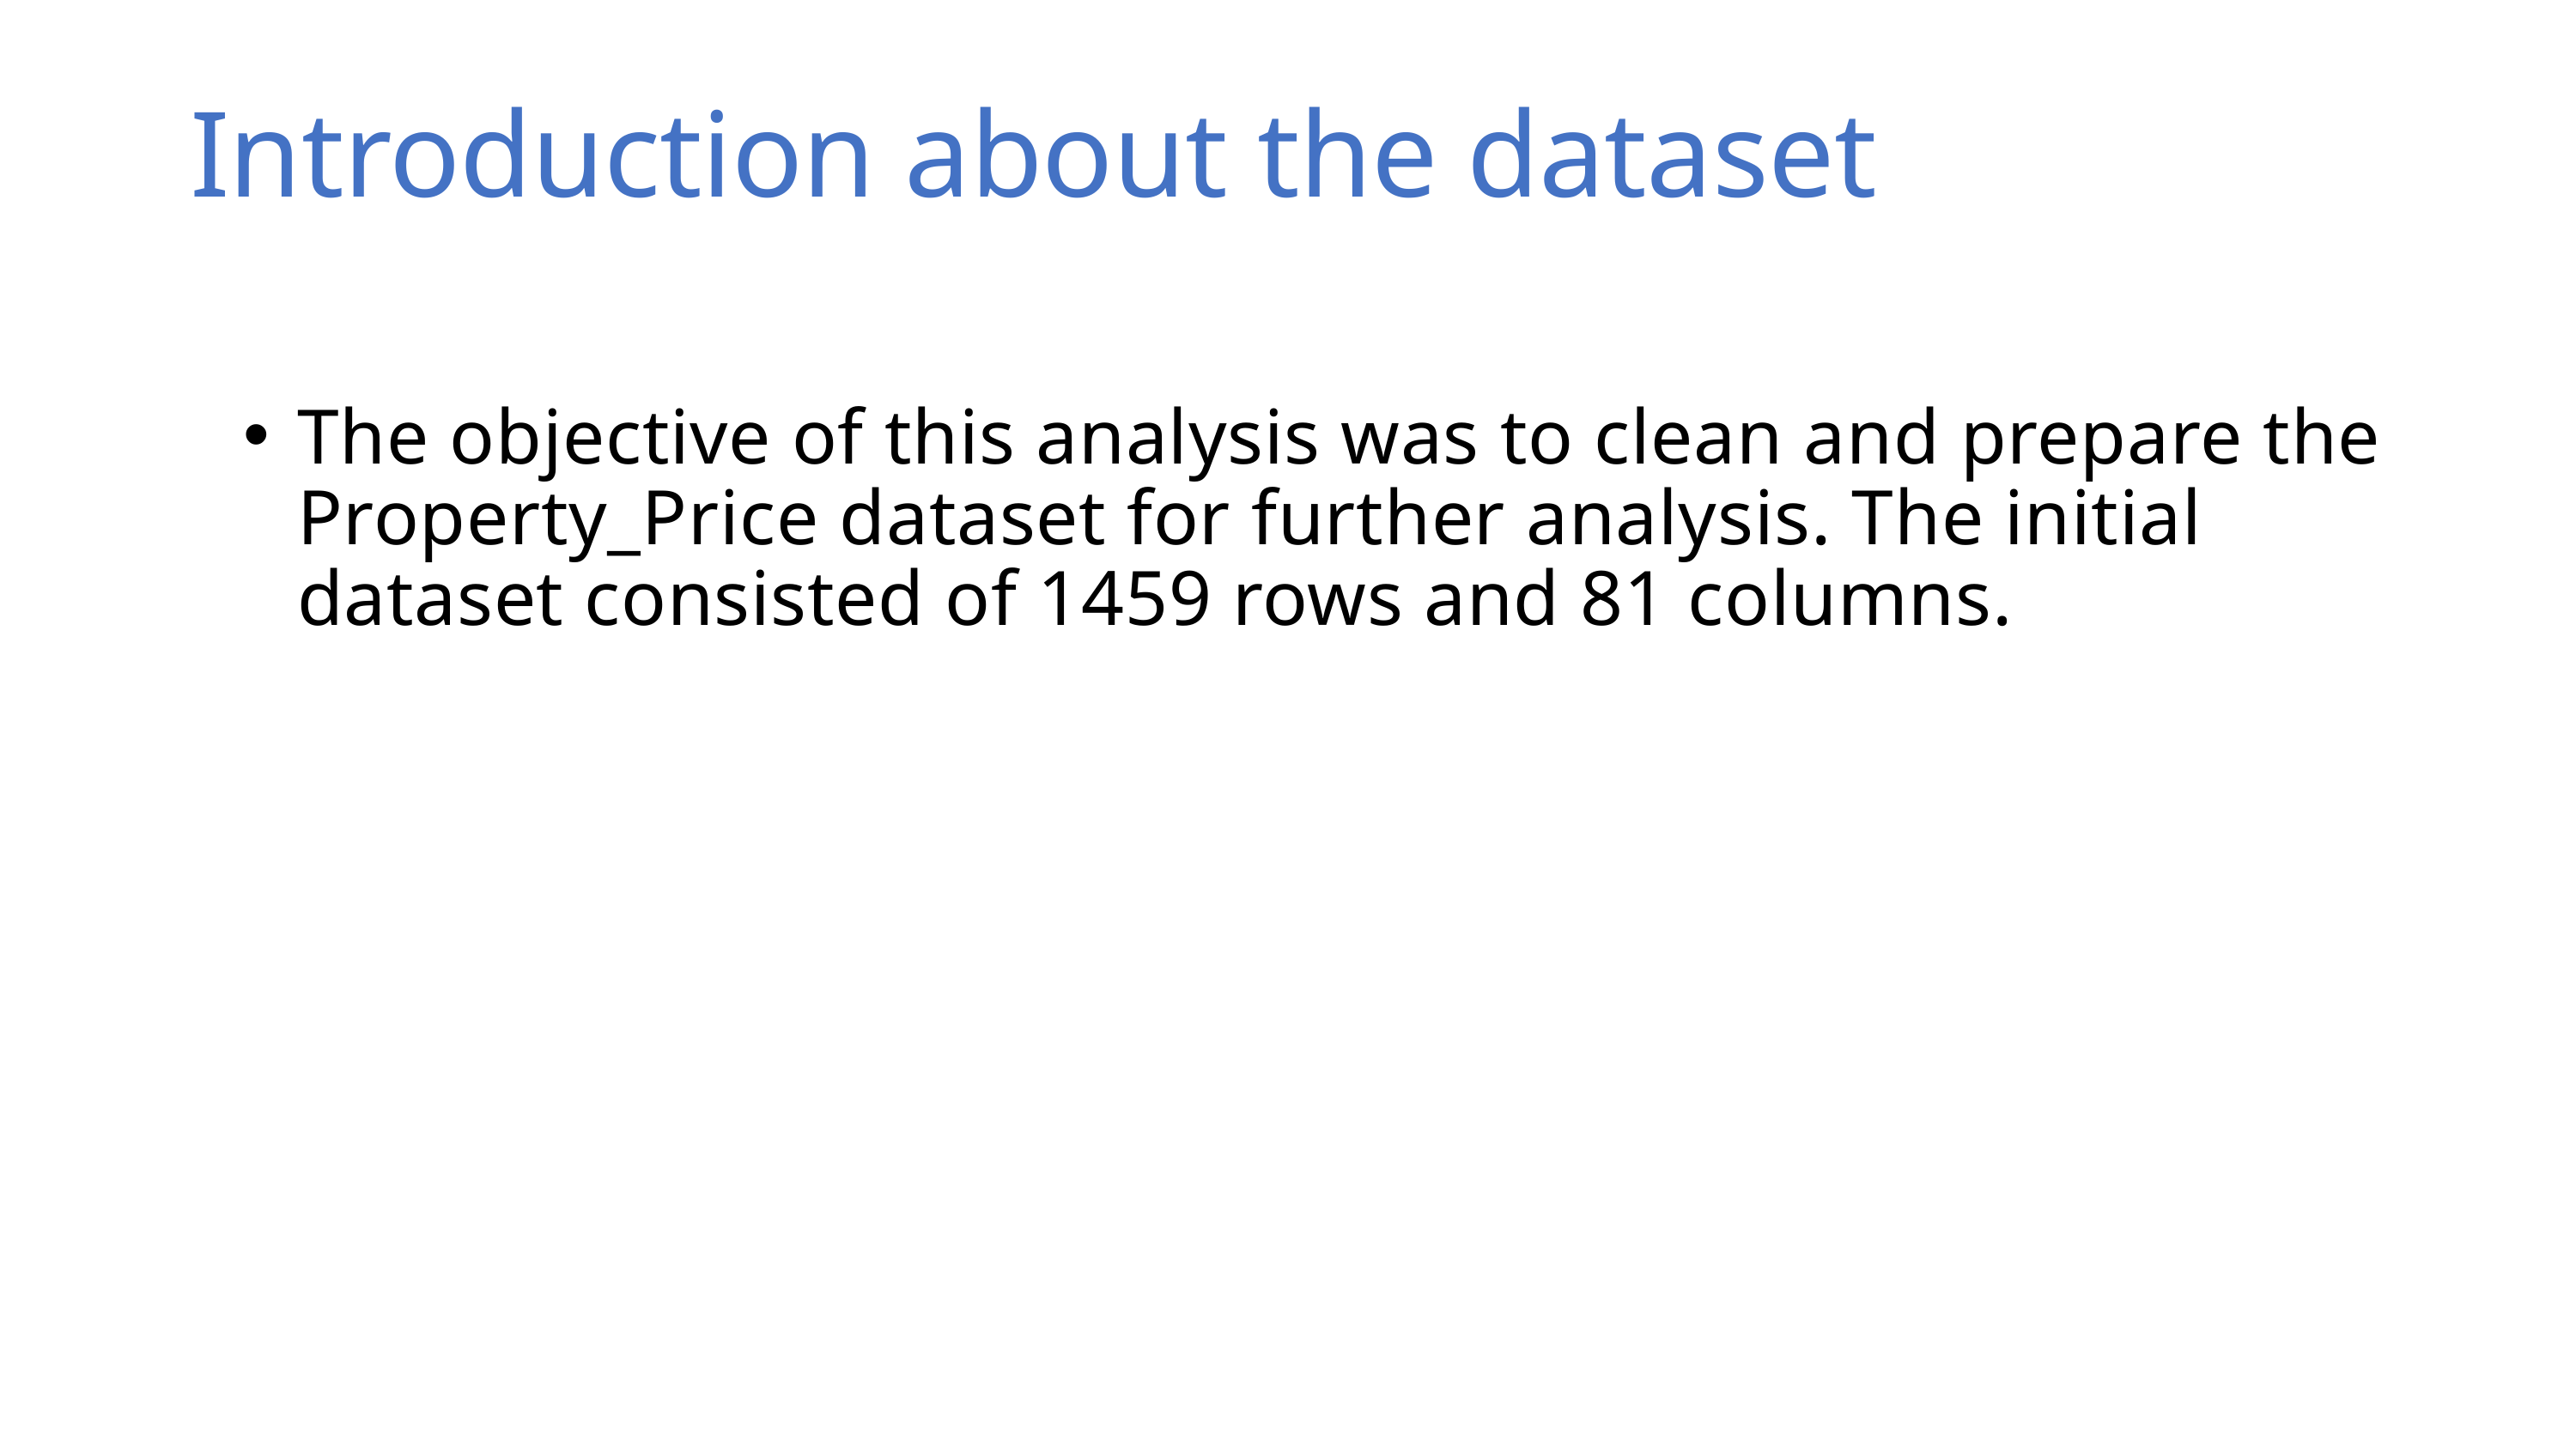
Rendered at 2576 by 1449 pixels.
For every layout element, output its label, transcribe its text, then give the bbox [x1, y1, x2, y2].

text_box The objective of this analysis was to clean and prepare the Property_Price dataset for further analysis. The initial dataset consisted of 1459 rows and 81 columns. [190, 397, 2386, 722]
text_box Introduction about the dataset [190, 93, 2386, 221]
